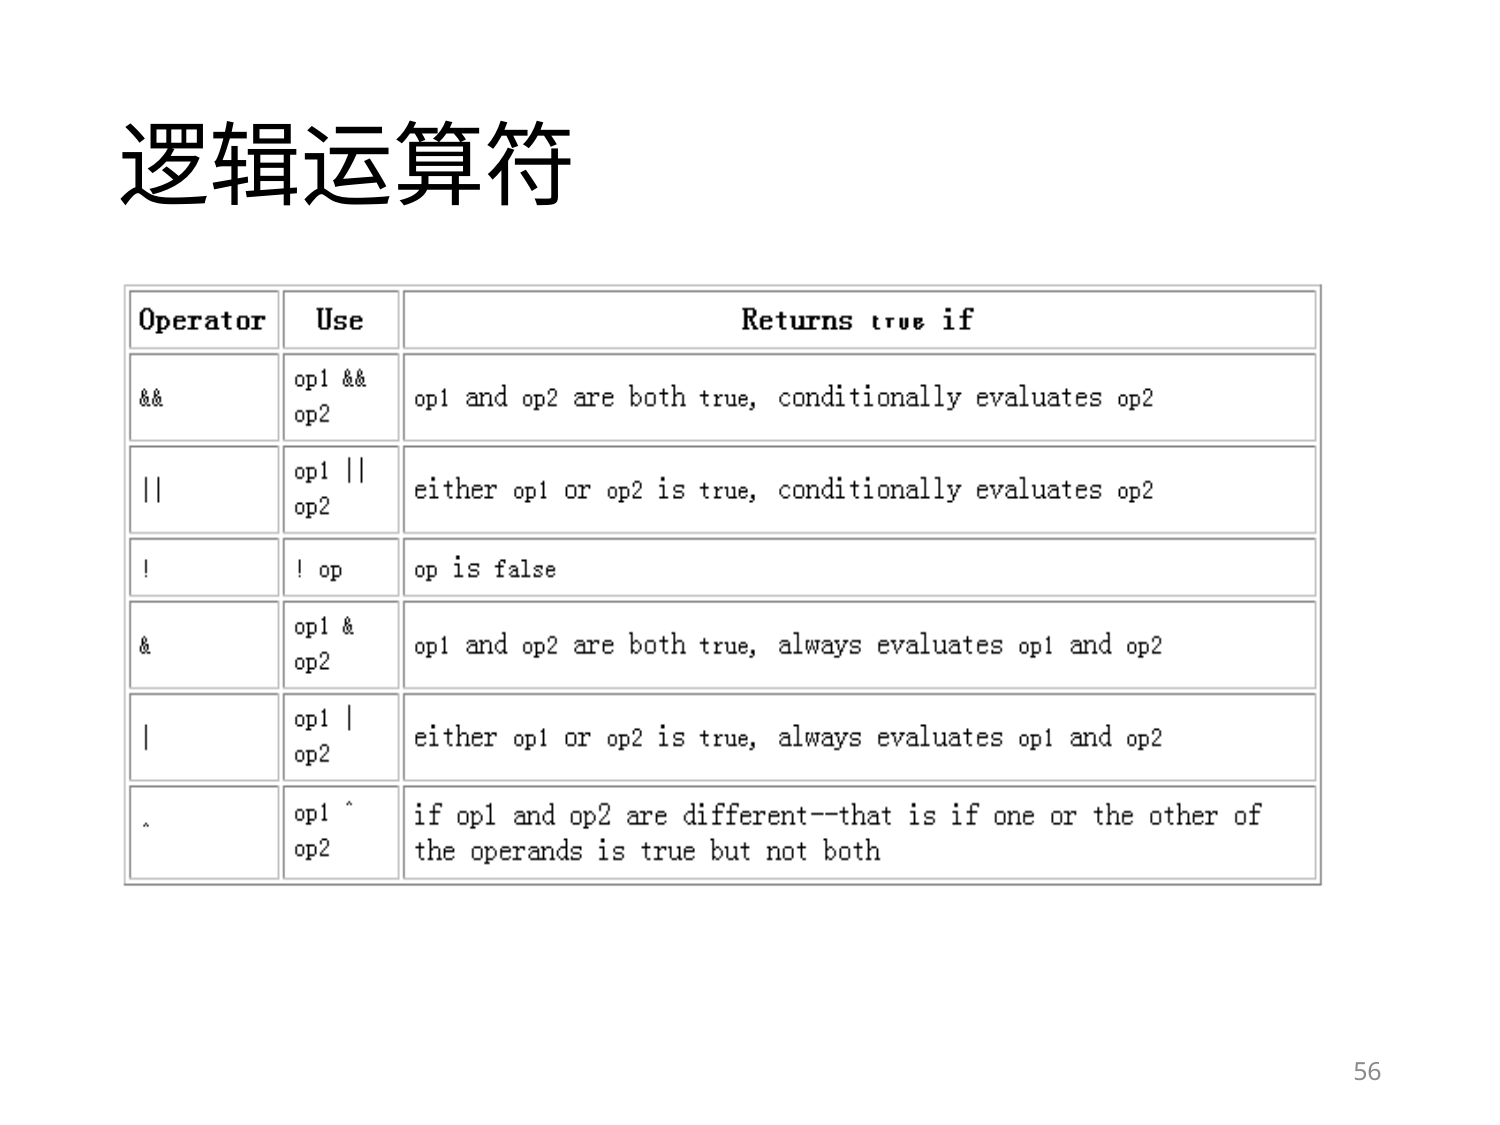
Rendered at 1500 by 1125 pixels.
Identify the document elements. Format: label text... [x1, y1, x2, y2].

picture [119, 277, 1331, 892]
slide_number 56 [1059, 1042, 1397, 1103]
title 逻辑运算符 [103, 59, 1397, 278]
